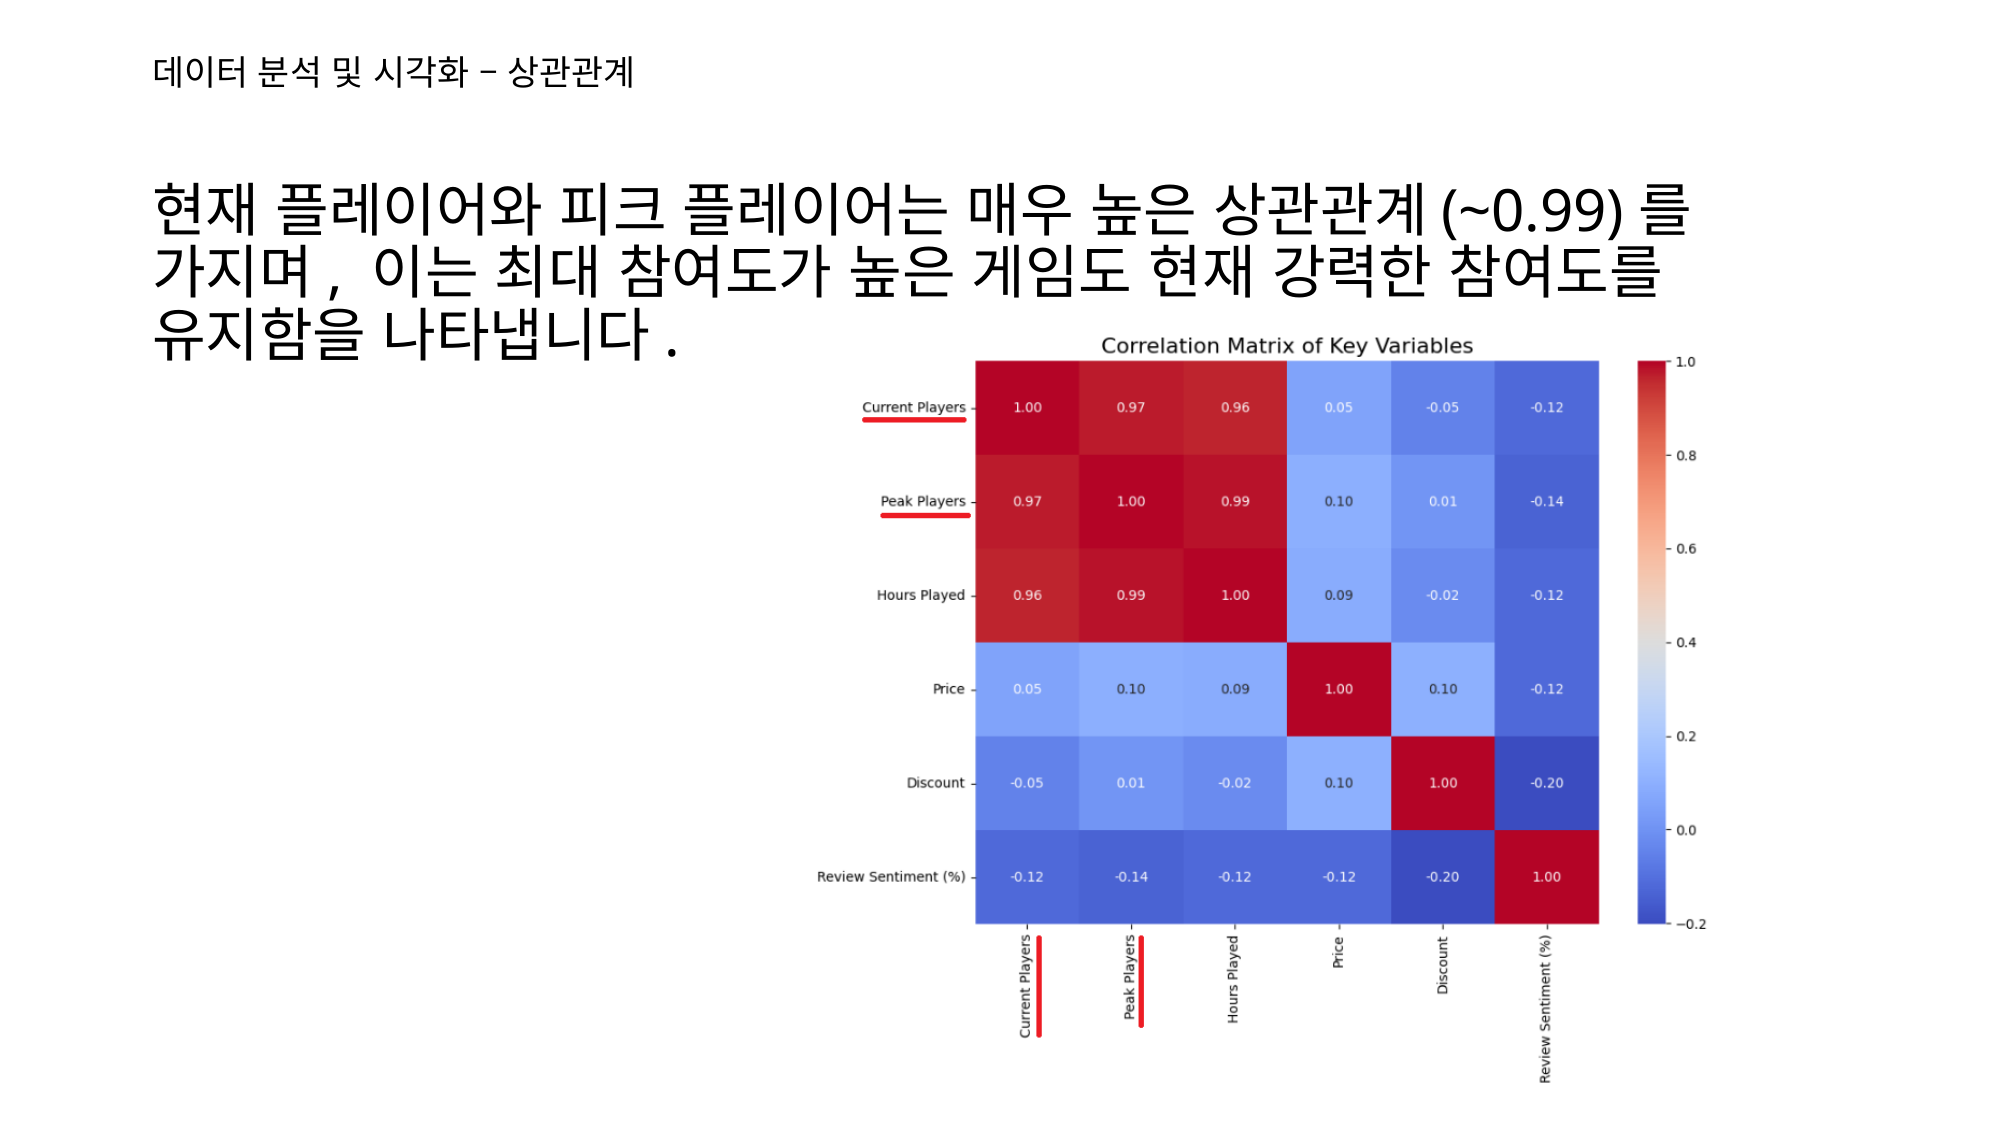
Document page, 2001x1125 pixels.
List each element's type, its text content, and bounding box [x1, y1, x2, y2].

picture [816, 329, 1730, 1086]
list 현재 플레이어와 피크 플레이어는 매우 높은 상관관계(~0.99)를 가지며, 이는 최대 참여도가 높은 게임도 현재 강력한 참여도를 유지함을 나타냅니다. [137, 173, 1863, 1014]
title 데이터 분석 및 시각화 – 상관관계 [137, 47, 1844, 101]
